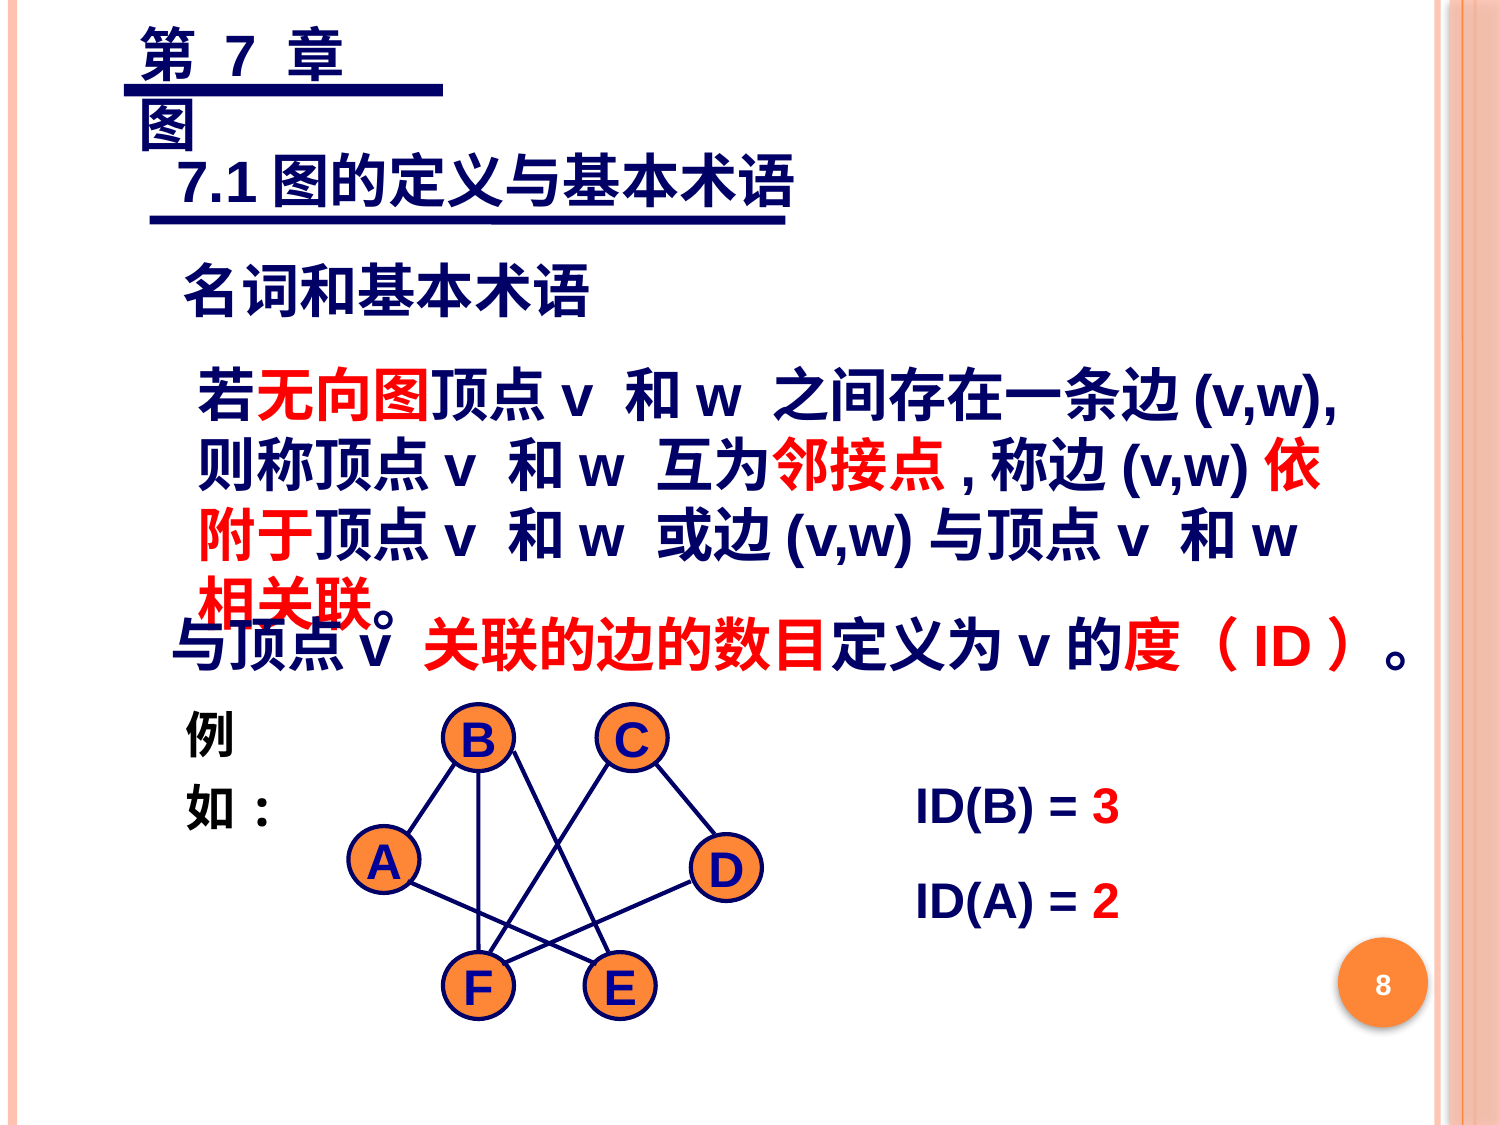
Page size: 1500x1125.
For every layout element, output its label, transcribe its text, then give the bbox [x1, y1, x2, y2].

text_box 若无向图顶点v 和w 之间存在一条边(v,w),则称顶点v 和w 互为邻接点,称边(v,w)依附于顶点v 和w 或边(v,w)与顶点v 和w相关联。 [183, 349, 1376, 586]
slide_number 8 [1333, 940, 1434, 1027]
text_box 与顶点v 关联的边的数目定义为v的度（ID）。 [156, 586, 1458, 686]
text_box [347, 703, 763, 1020]
text_box ID(A) = 2 [900, 860, 1135, 937]
text_box 7.1图的定义与基本术语 [161, 137, 833, 222]
text_box 名词和基本术语 [168, 246, 656, 332]
text_box 第 7 章 图 [123, 10, 443, 166]
text_box ID(B) = 3 [900, 766, 1135, 842]
text_box 例如: [171, 684, 337, 844]
